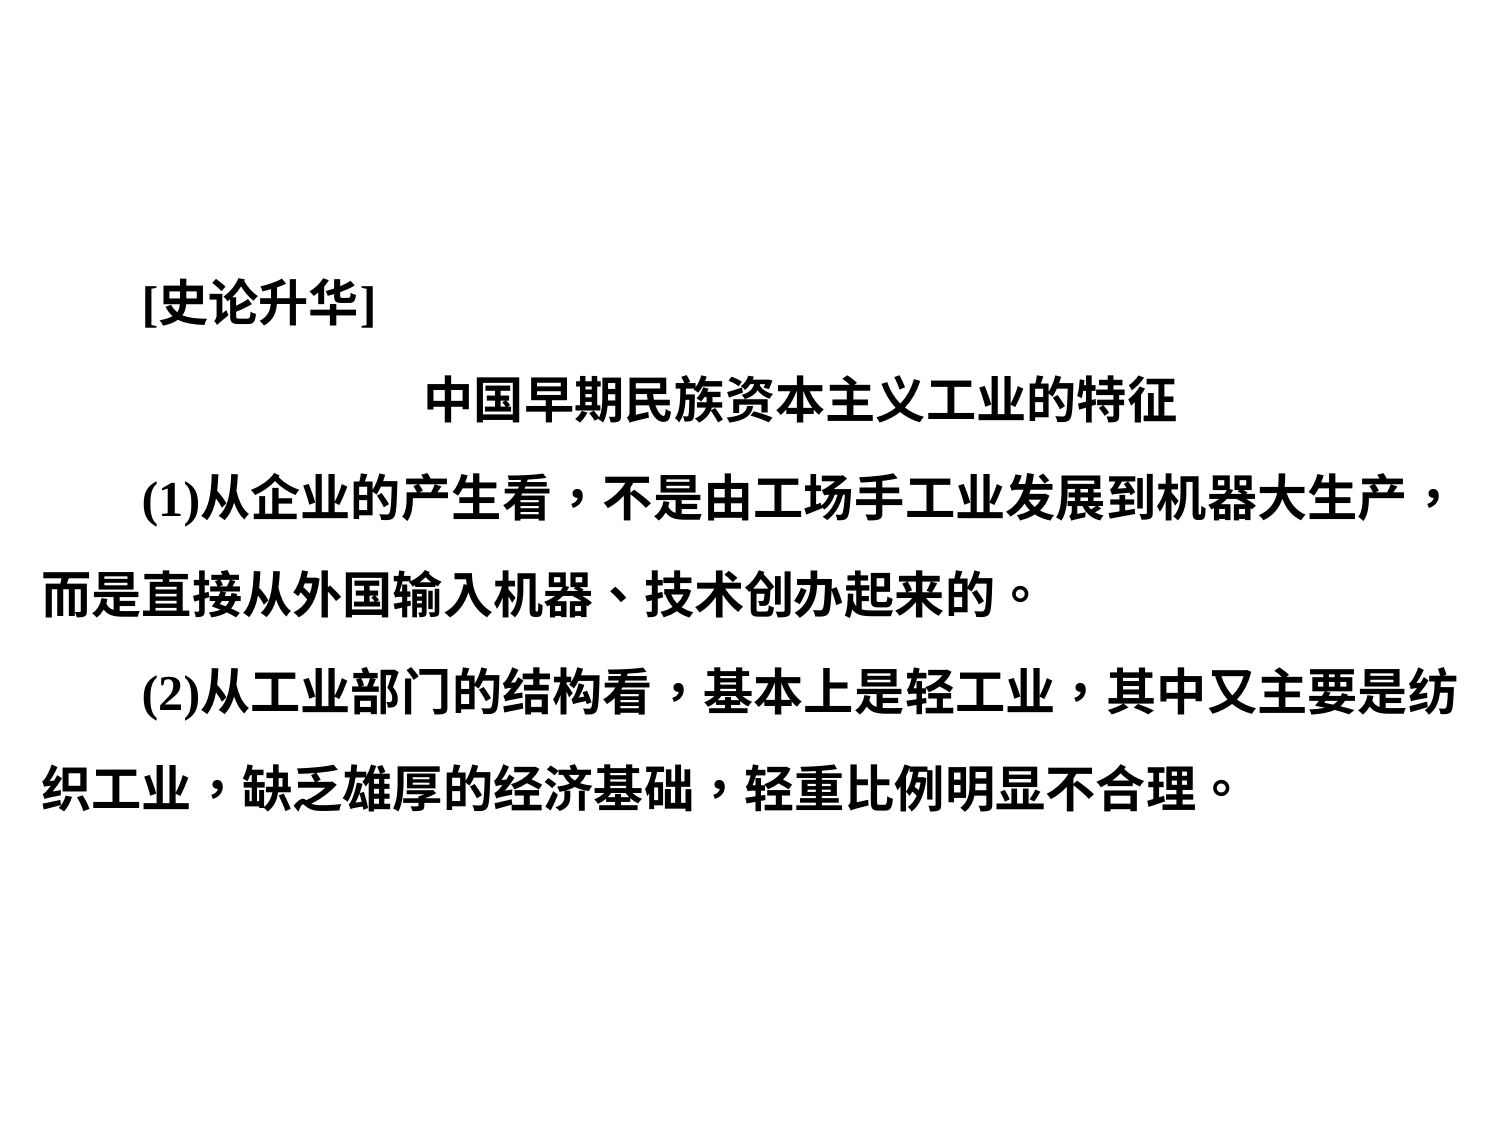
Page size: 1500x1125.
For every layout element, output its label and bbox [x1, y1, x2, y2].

text_box [41, 270, 1459, 855]
